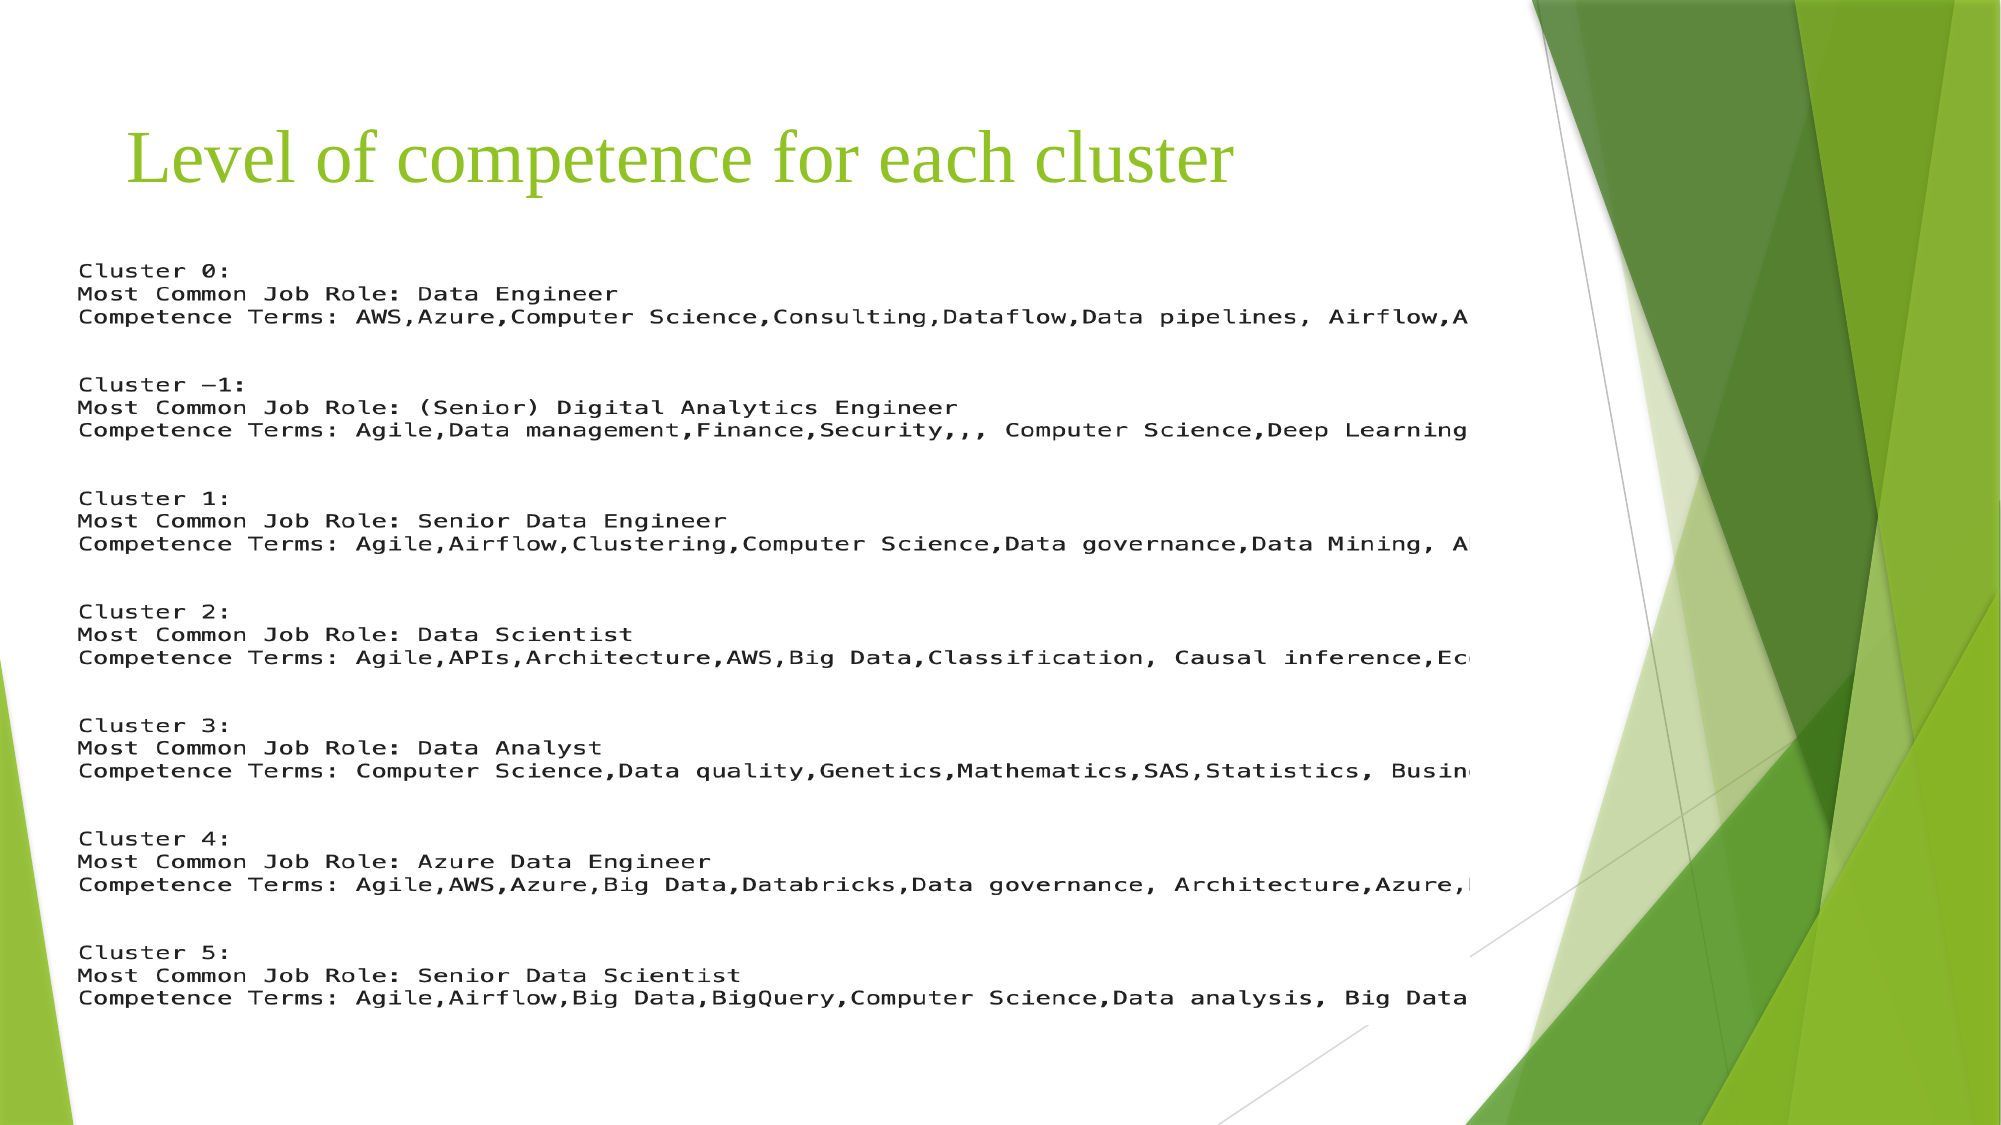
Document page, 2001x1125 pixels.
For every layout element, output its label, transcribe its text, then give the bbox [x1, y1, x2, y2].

title Level of competence for each cluster [111, 99, 1522, 317]
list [58, 252, 1471, 1026]
